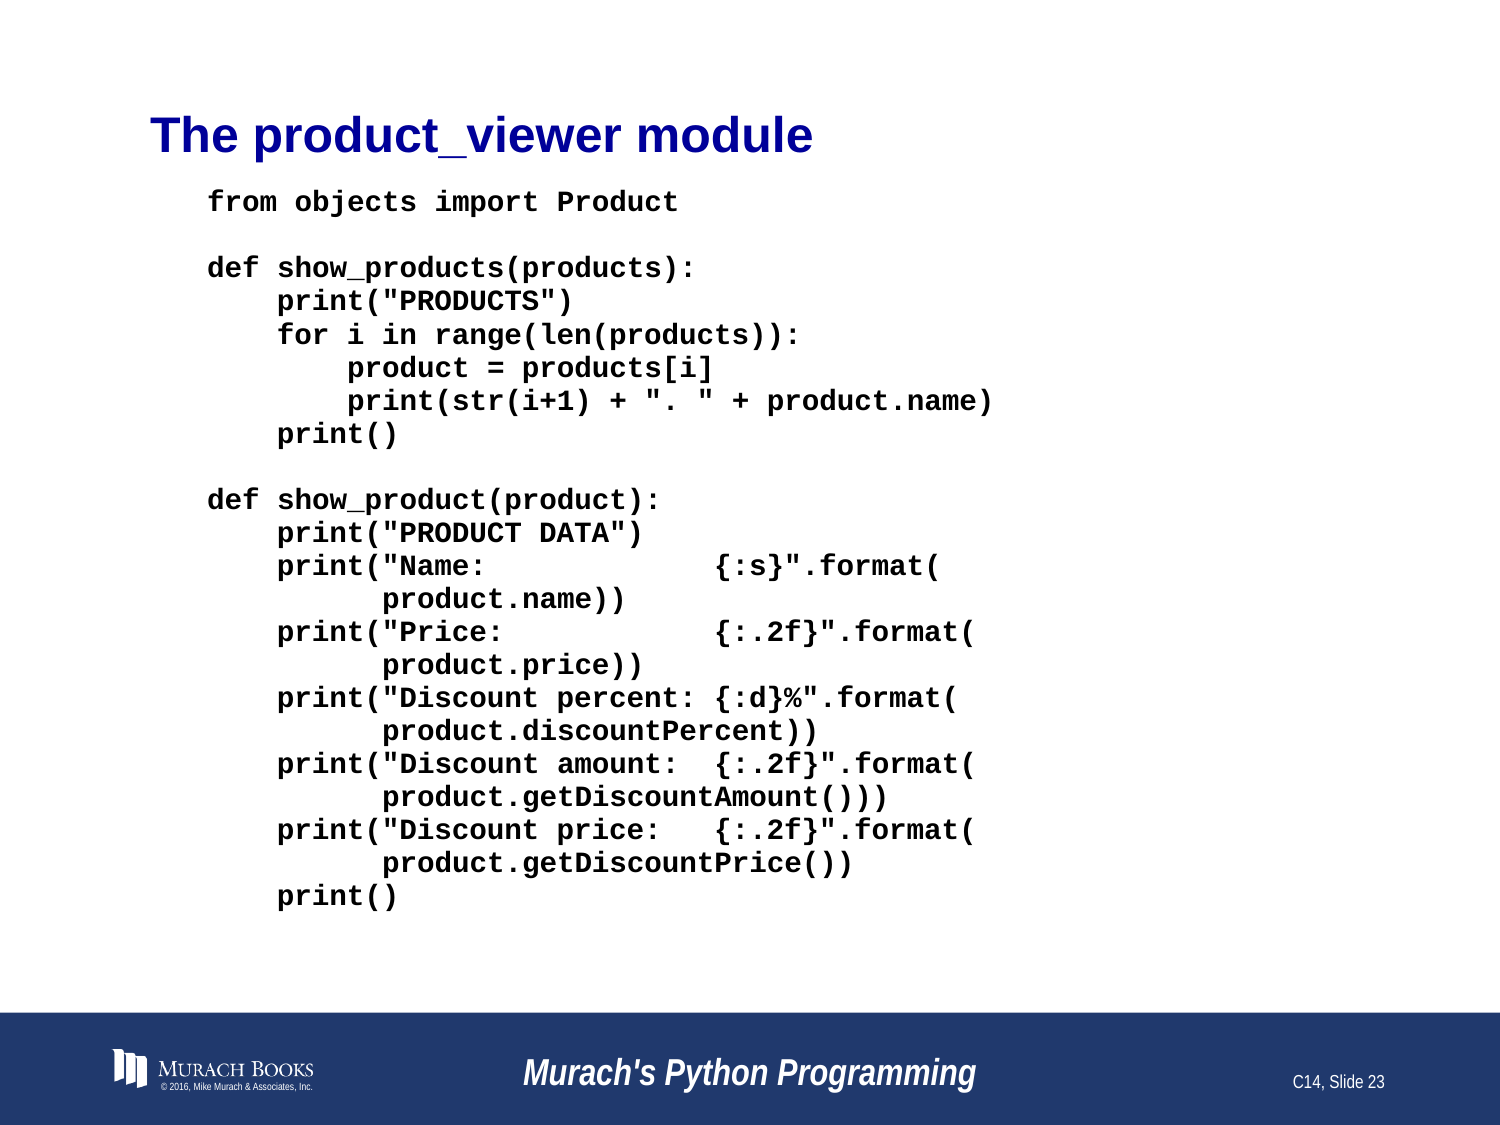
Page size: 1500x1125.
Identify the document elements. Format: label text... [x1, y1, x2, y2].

slide_number C14, Slide 23 [1087, 1025, 1400, 1100]
slide_number Murach's Python Programming [463, 1025, 1050, 1100]
title The product_viewer module [150, 102, 1350, 164]
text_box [149, 187, 1350, 920]
footer © 2016, Mike Murach & Associates, Inc. [12, 1025, 463, 1100]
